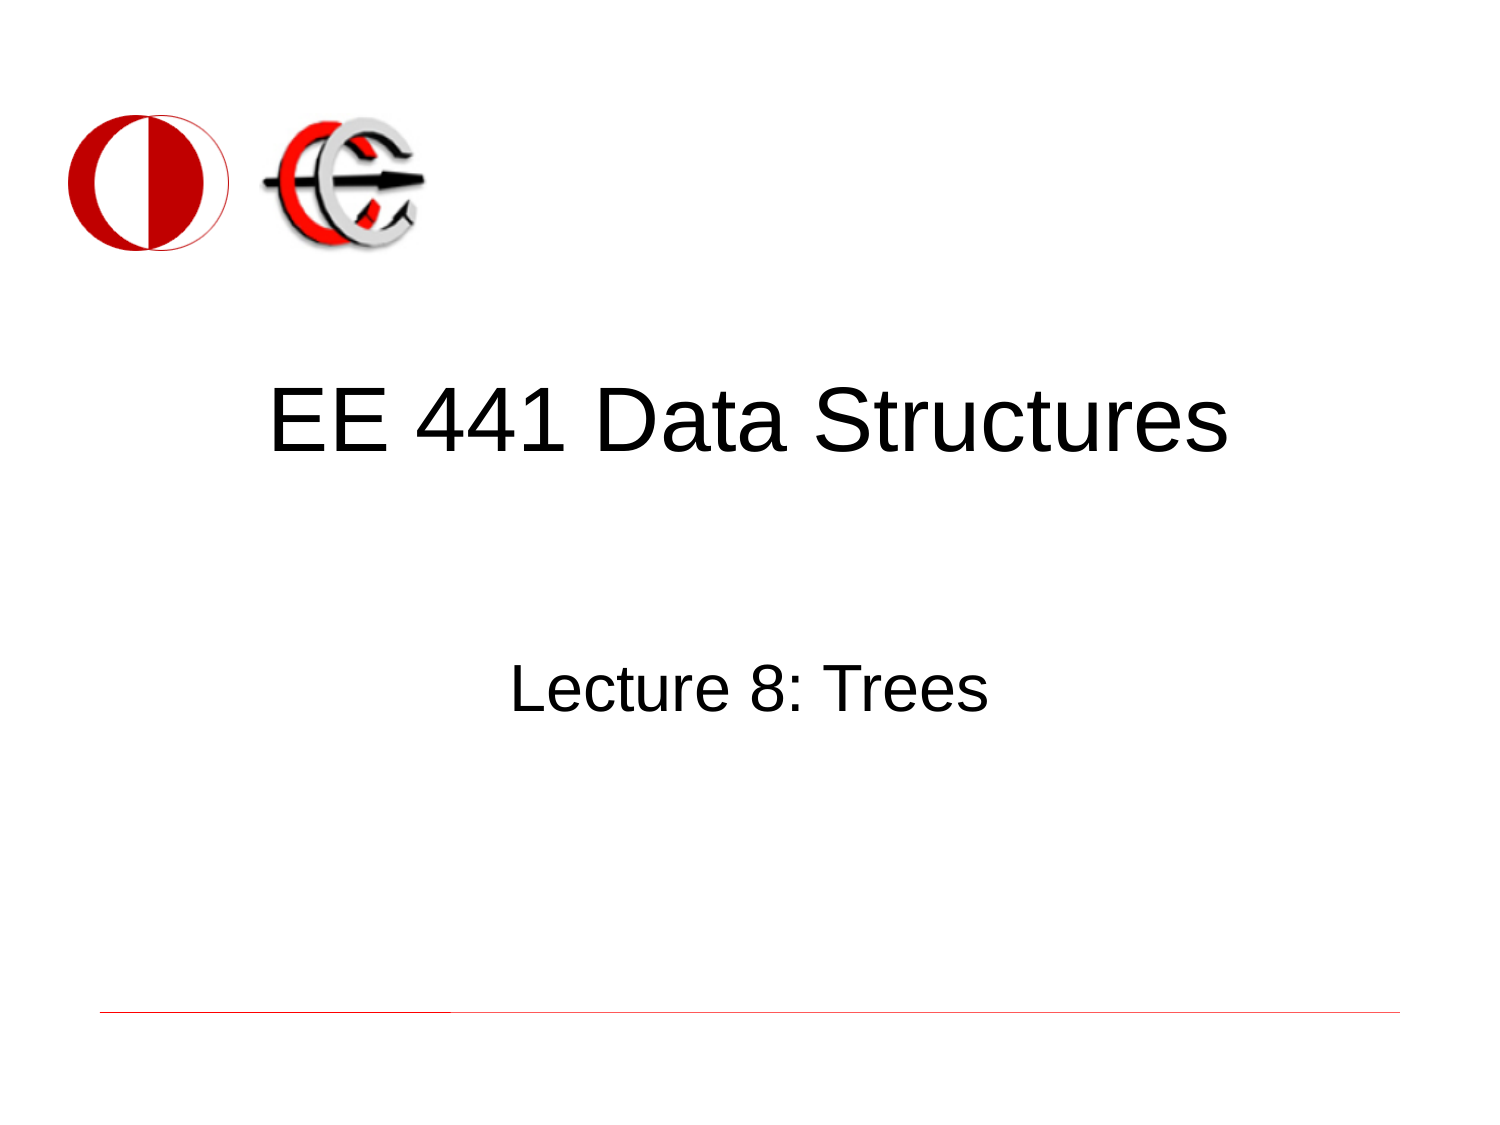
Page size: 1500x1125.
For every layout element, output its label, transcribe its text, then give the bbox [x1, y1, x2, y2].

title EE 441 Data Structures [112, 349, 1388, 591]
subtitle Lecture 8: Trees [225, 637, 1275, 925]
picture [65, 113, 231, 252]
picture [242, 113, 436, 256]
